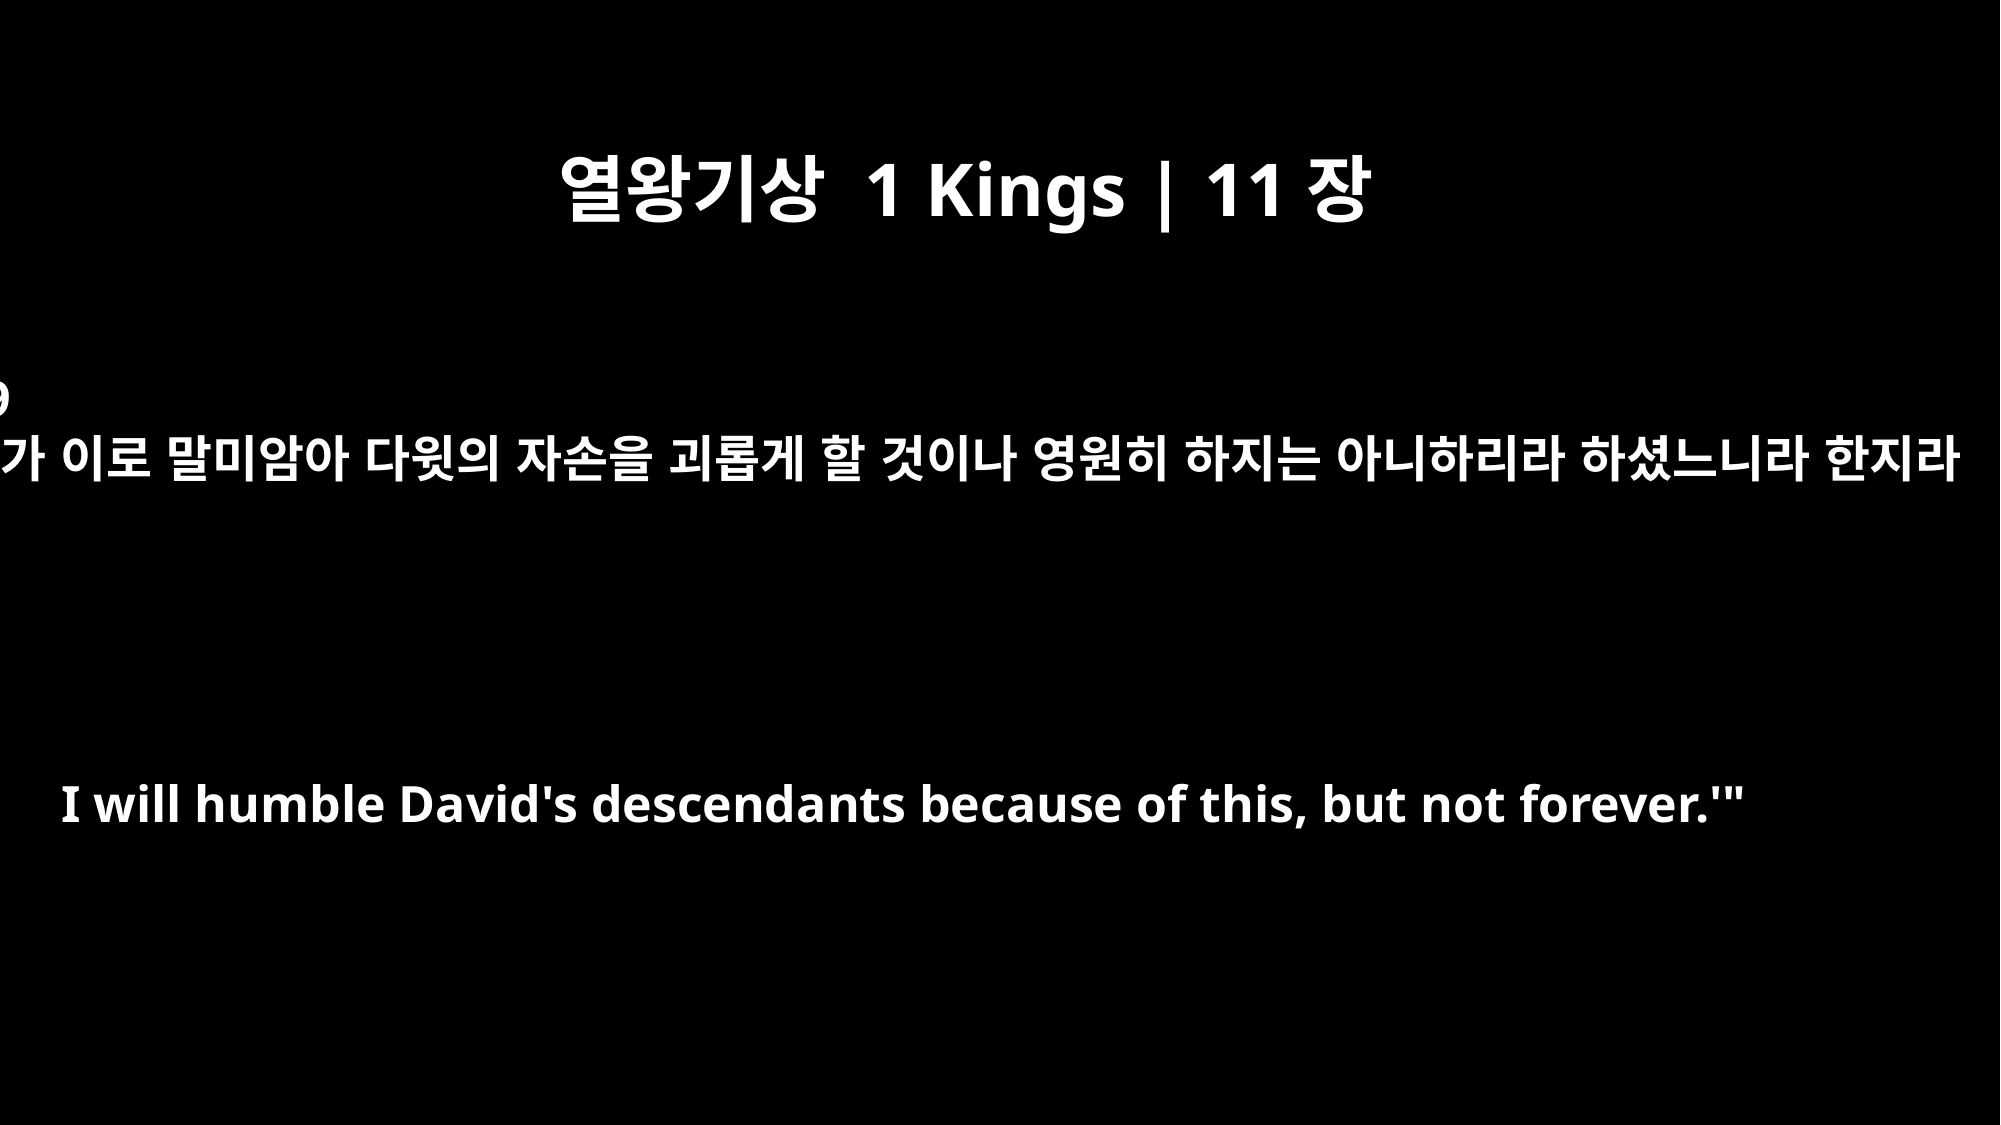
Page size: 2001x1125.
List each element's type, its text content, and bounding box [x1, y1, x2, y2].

text_box 39 내가 이로 말미암아 다윗의 자손을 괴롭게 할 것이나 영원히 하지는 아니하리라 하셨느니라 한지라 [0, 359, 1978, 495]
text_box 열왕기상 1 Kings | 11장 [543, 136, 1389, 239]
text_box I will humble David's descendants because of this, but not forever.'" [46, 764, 1762, 840]
